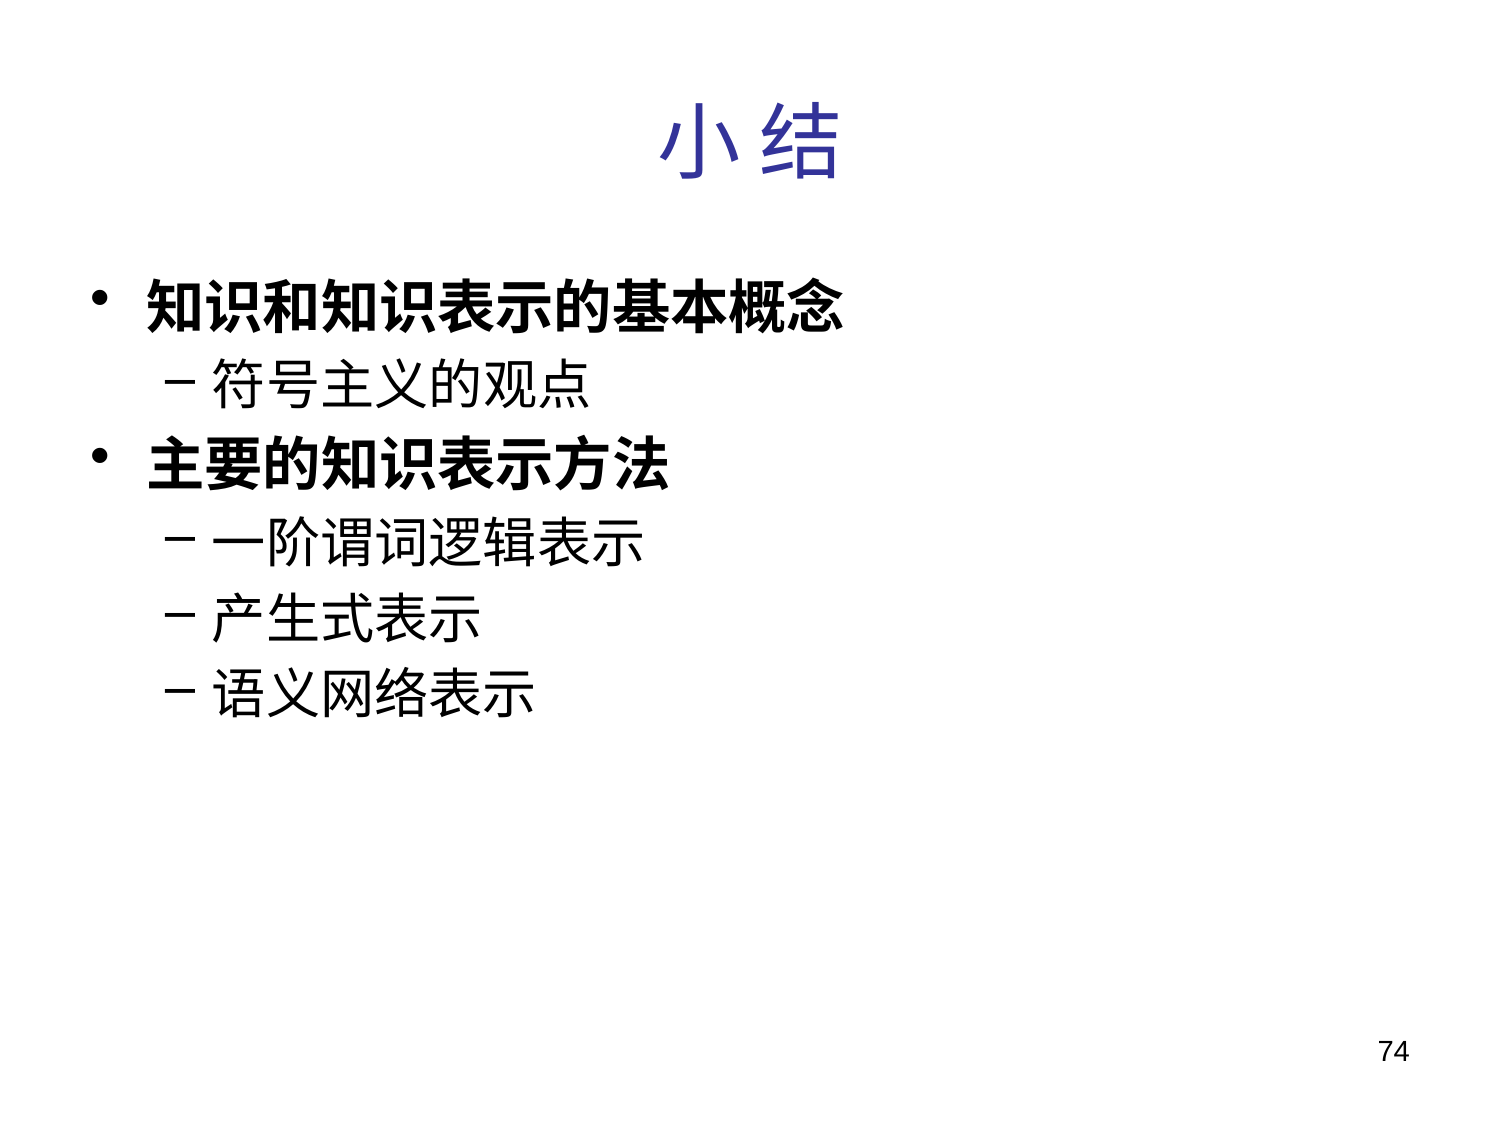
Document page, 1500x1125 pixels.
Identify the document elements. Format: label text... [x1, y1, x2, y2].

title 小 结 [75, 45, 1425, 233]
list 知识和知识表示的基本概念 符号主义的观点 主要的知识表示方法 一阶谓词逻辑表示 产生式表示 语义网络表示 [75, 262, 1425, 1005]
slide_number 74 [1074, 1024, 1425, 1103]
